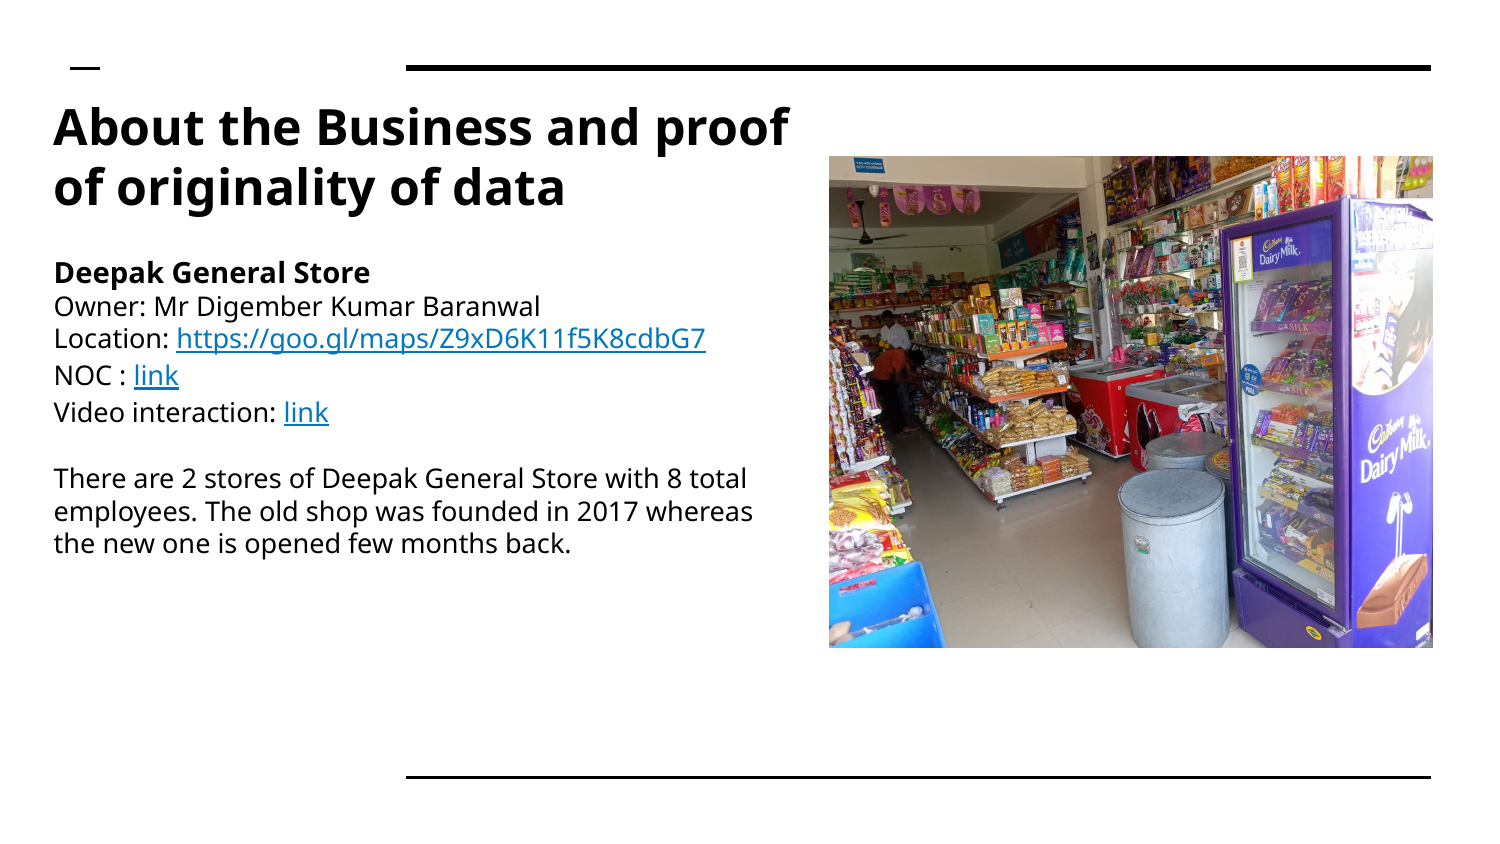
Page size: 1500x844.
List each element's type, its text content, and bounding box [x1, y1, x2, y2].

title About the Business and proof of originality of data [38, 80, 860, 212]
text_box Deepak General Store Owner: Mr Digember Kumar Baranwal Location: https://goo.gl/maps/Z9xD6K11f5K8cdbG7 NOC : link Video interaction: link There are 2 stores of Deepak General Store with 8 total employees. The old shop was founded in 2017 whereas the new one is opened few months back. [38, 239, 797, 731]
picture [829, 156, 1433, 648]
